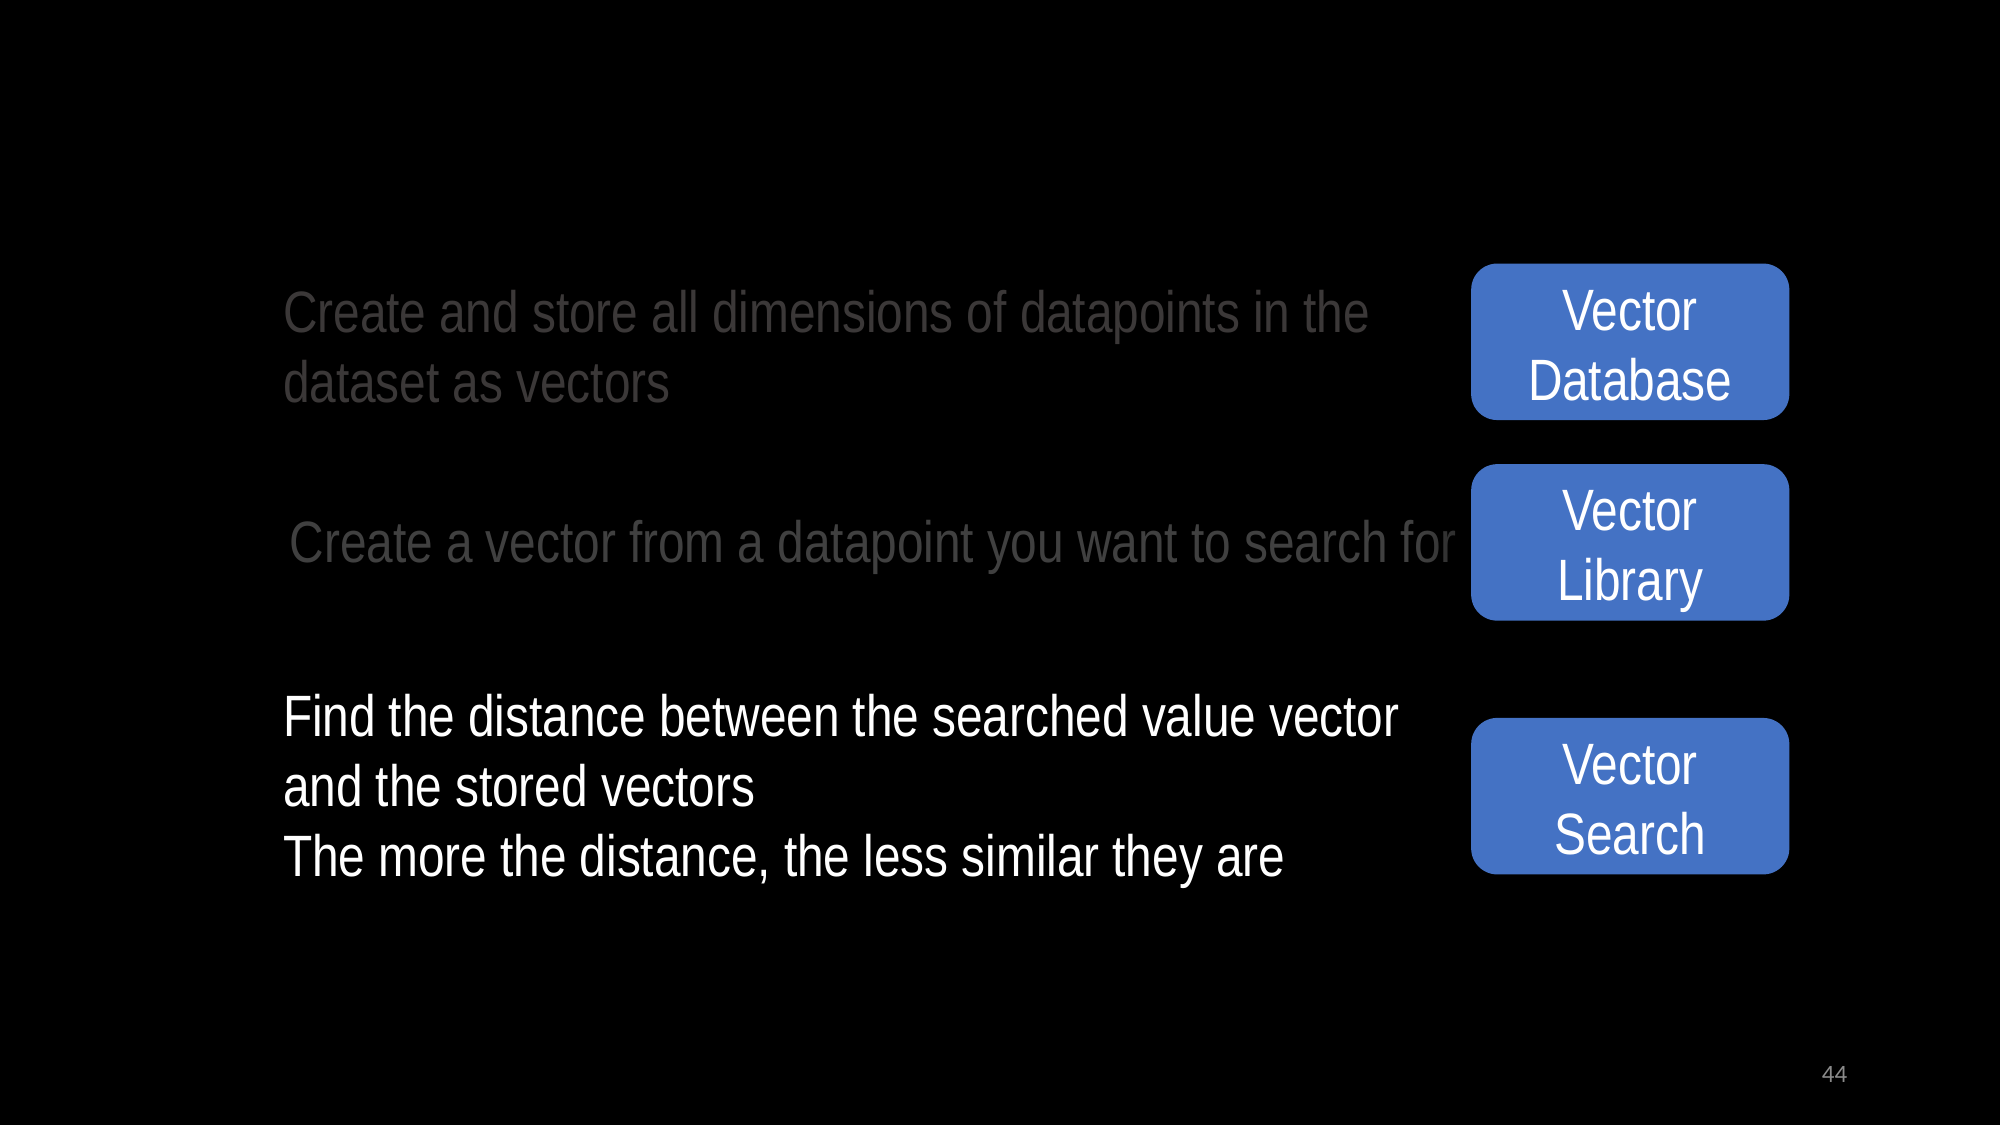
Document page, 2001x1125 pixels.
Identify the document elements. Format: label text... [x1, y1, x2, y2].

text_box Vector Search [1470, 716, 1791, 876]
slide_number 44 [1412, 1042, 1863, 1103]
text_box Create and store all dimensions of datapoints in the dataset as vectors [268, 267, 1455, 422]
text_box Vector Database [1470, 262, 1791, 422]
text_box Find the distance between the searched value vector and the stored vectors The more the distance, the less similar they are [268, 670, 1443, 896]
text_box Create a vector from a datapoint you want to search for [274, 497, 1430, 582]
text_box Vector Library [1470, 463, 1791, 622]
